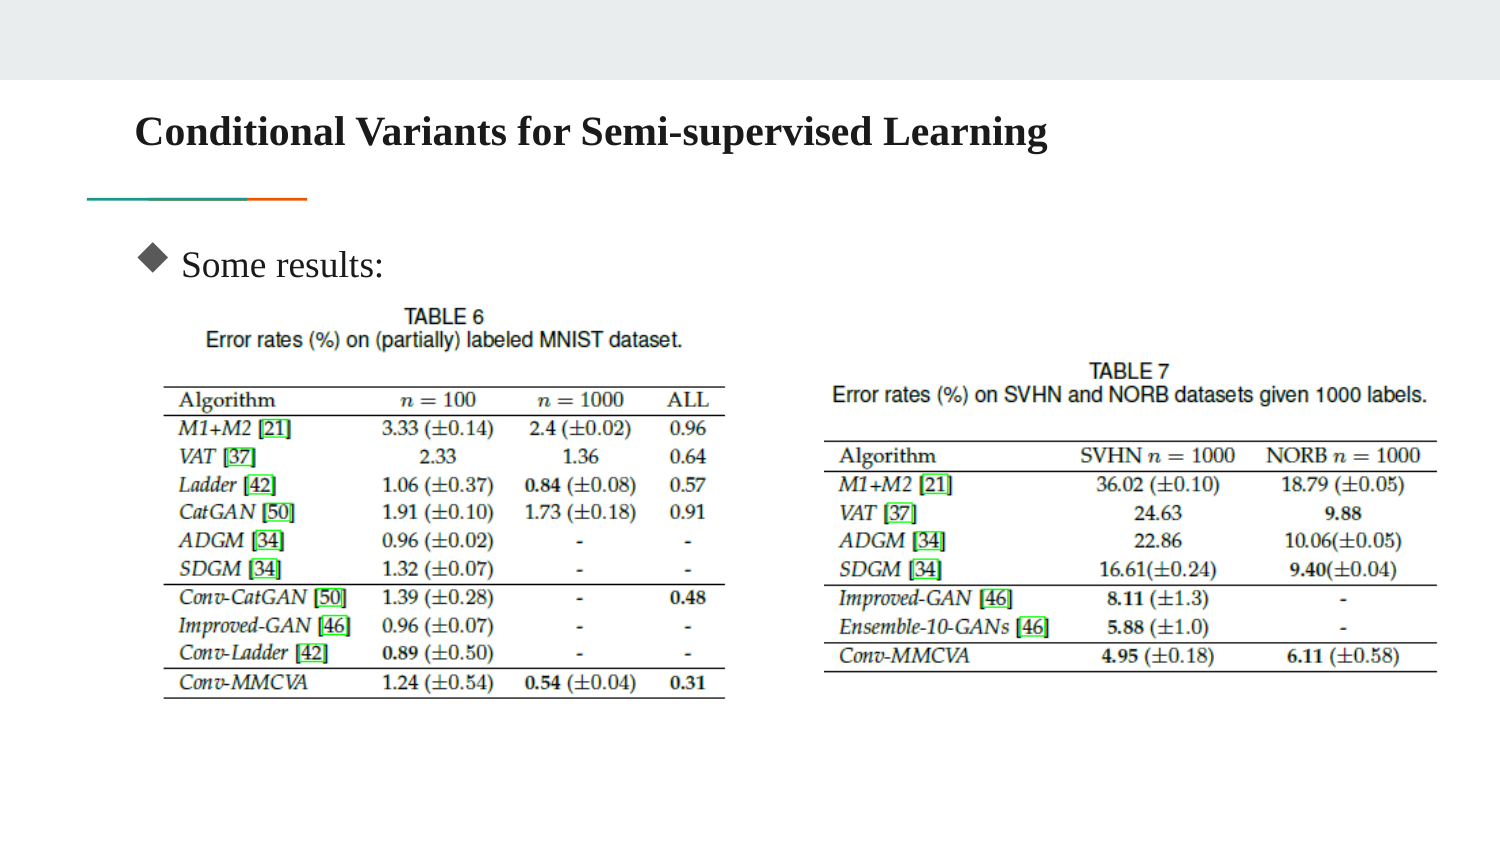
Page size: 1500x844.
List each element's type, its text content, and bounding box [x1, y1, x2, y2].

title Conditional Variants for Semi-supervised Learning [119, 88, 1500, 179]
picture [823, 353, 1444, 678]
list Some results: [119, 217, 1381, 777]
picture [152, 300, 736, 704]
